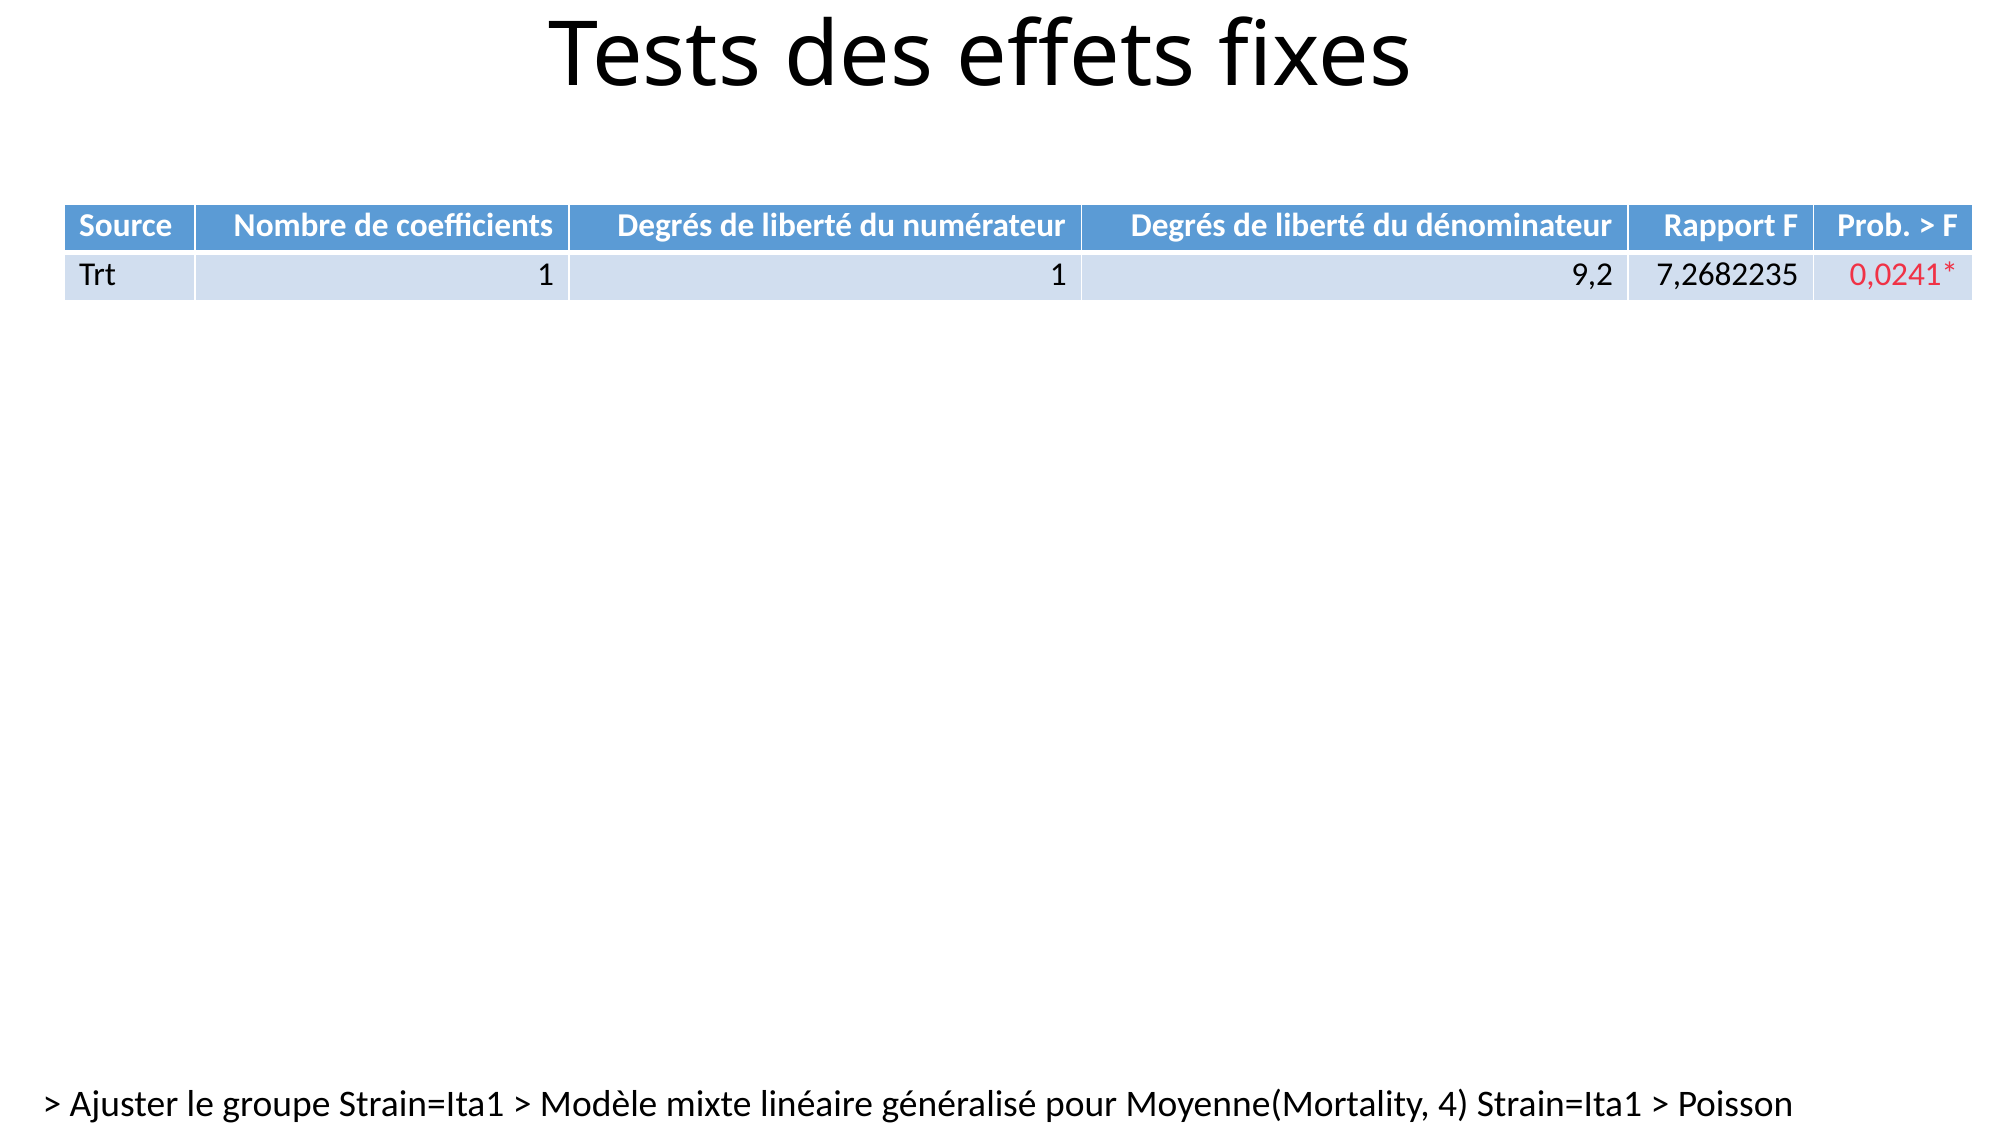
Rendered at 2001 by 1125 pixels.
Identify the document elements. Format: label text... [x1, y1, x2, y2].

text_box > Ajuster le groupe Strain=Ita1 > Modèle mixte linéaire généralisé pour Moyenne(Mortality, 4) Strain=Ita1 > Poisson [42, 1079, 1796, 1125]
table_cell 1 [570, 255, 1081, 300]
table_header Degrés de liberté du dénominateur [1082, 205, 1627, 250]
title Tests des effets fixes [0, 0, 1963, 113]
table_header Source [65, 205, 194, 250]
table_header Rapport F [1629, 205, 1813, 250]
table_header Degrés de liberté du numérateur [570, 205, 1081, 250]
table_cell 1 [196, 255, 568, 300]
table_cell 7,2682235 [1629, 255, 1813, 300]
table_header Prob. > F [1814, 205, 1972, 250]
table_cell 9,2 [1082, 255, 1627, 300]
table_cell 0,0241* [1814, 255, 1972, 300]
table_header Nombre de coefficients [196, 205, 568, 250]
table_cell Trt [65, 255, 194, 300]
